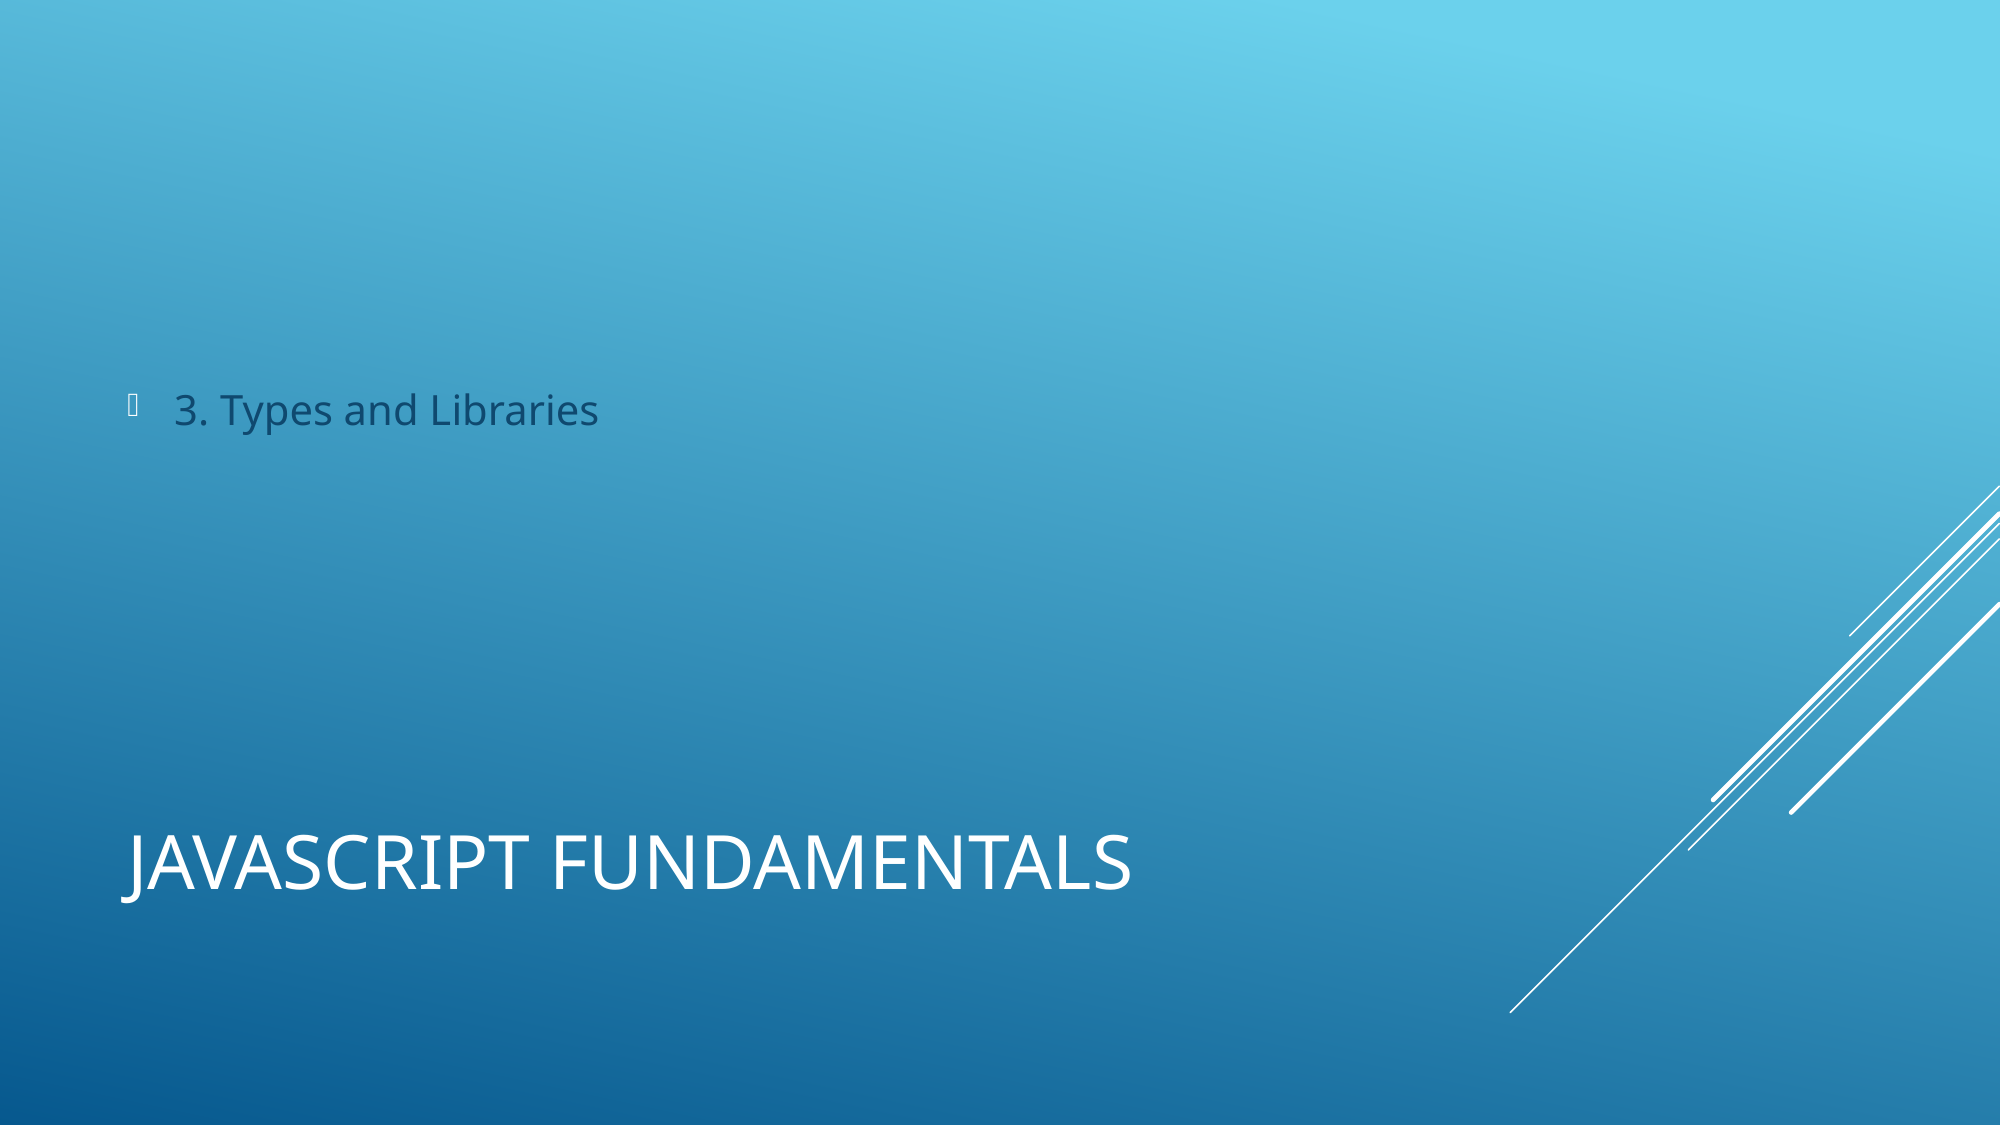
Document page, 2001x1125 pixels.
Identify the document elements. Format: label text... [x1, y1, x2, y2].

list 3. Types and Libraries [112, 112, 1513, 706]
title Javascript fundamentals [112, 736, 1513, 984]
